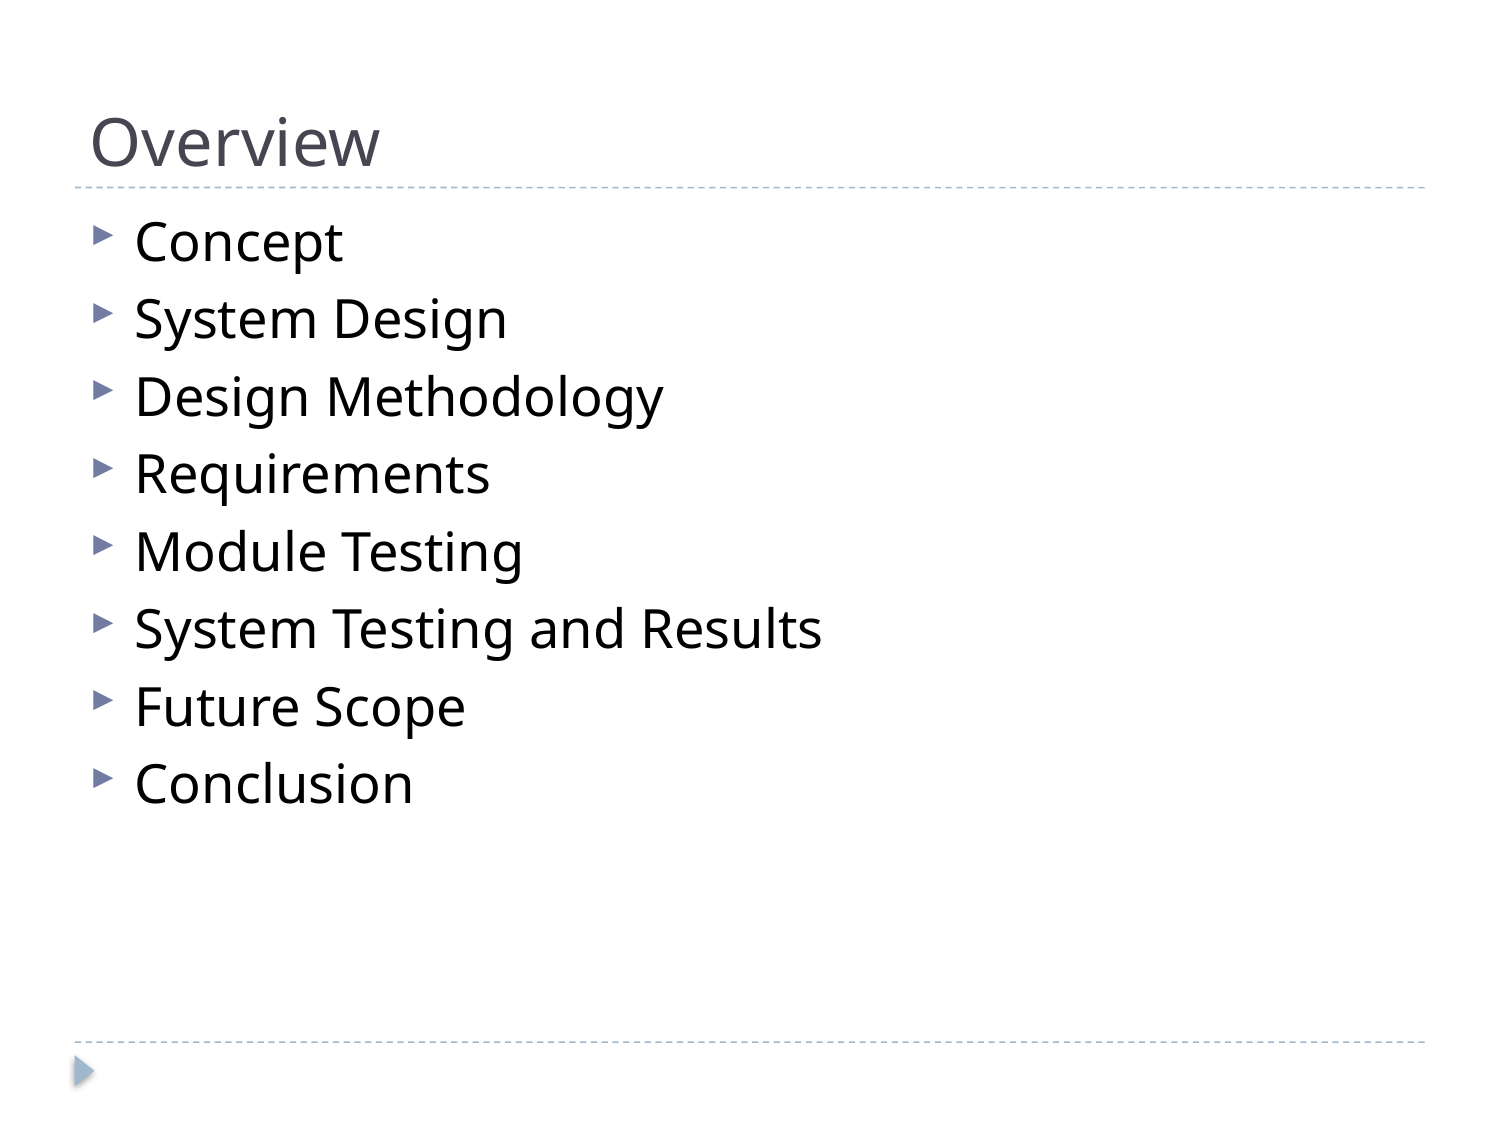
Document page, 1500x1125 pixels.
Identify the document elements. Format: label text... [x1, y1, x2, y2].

title Overview [75, 24, 1425, 188]
list Concept System Design Design Methodology Requirements Module Testing System Testing and Results Future Scope Conclusion [75, 200, 1425, 1010]
